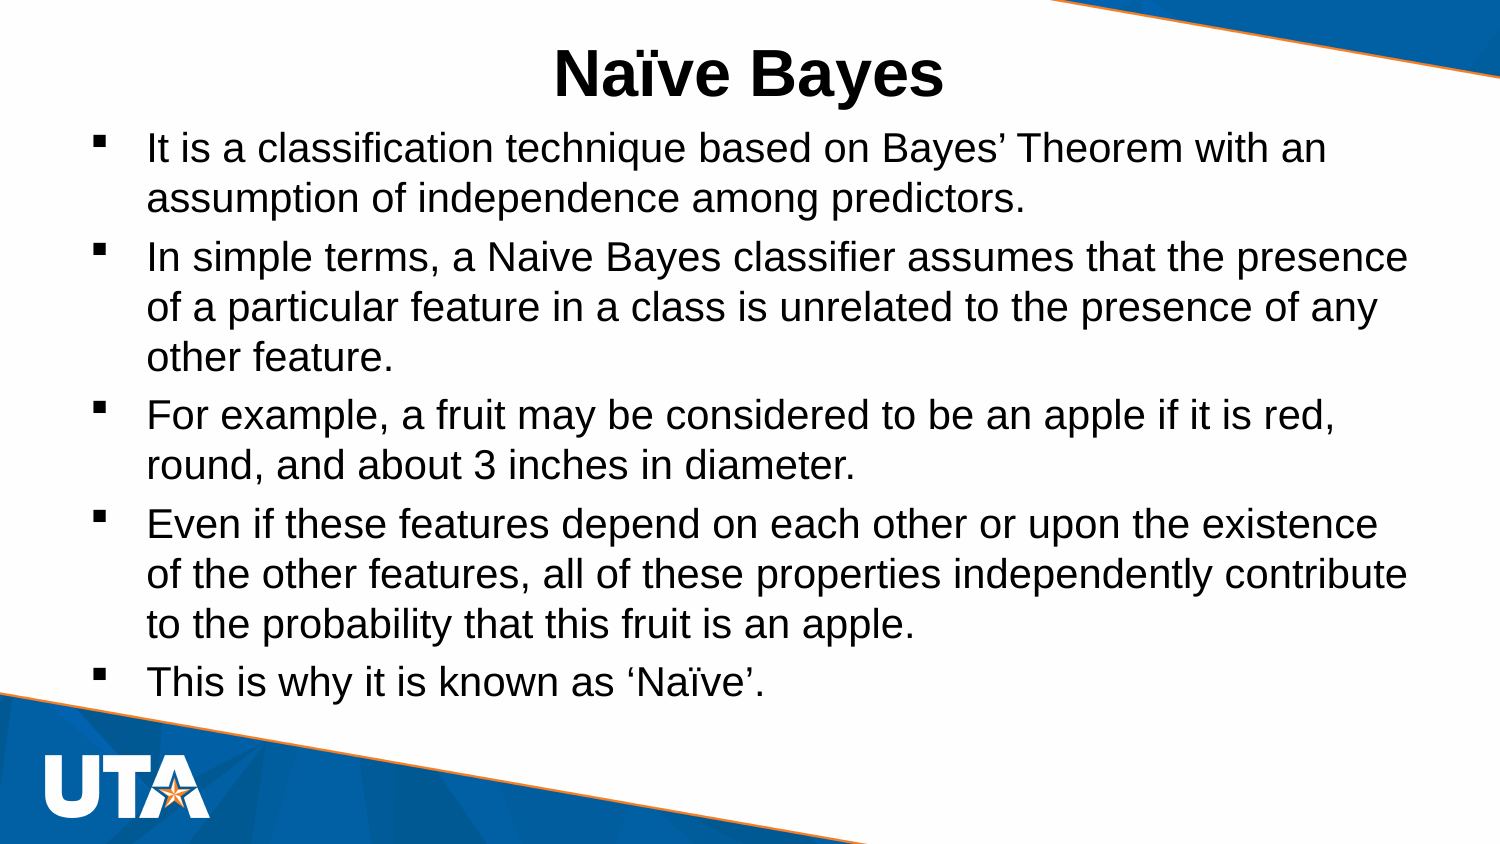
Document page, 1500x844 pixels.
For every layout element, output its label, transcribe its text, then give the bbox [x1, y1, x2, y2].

list It is a classification technique based on Bayes’ Theorem with an assumption of independence among predictors. In simple terms, a Naive Bayes classifier assumes that the presence of a particular feature in a class is unrelated to the presence of any other feature. For example, a fruit may be considered to be an apple if it is red, round, and about 3 inches in diameter. Even if these features depend on each other or upon the existence of the other features, all of these properties independently contribute to the probability that this fruit is an apple. This is why it is known as ‘Naïve’. [75, 113, 1425, 747]
title Naïve Bayes [75, 0, 1425, 113]
picture [0, 0, 1500, 844]
